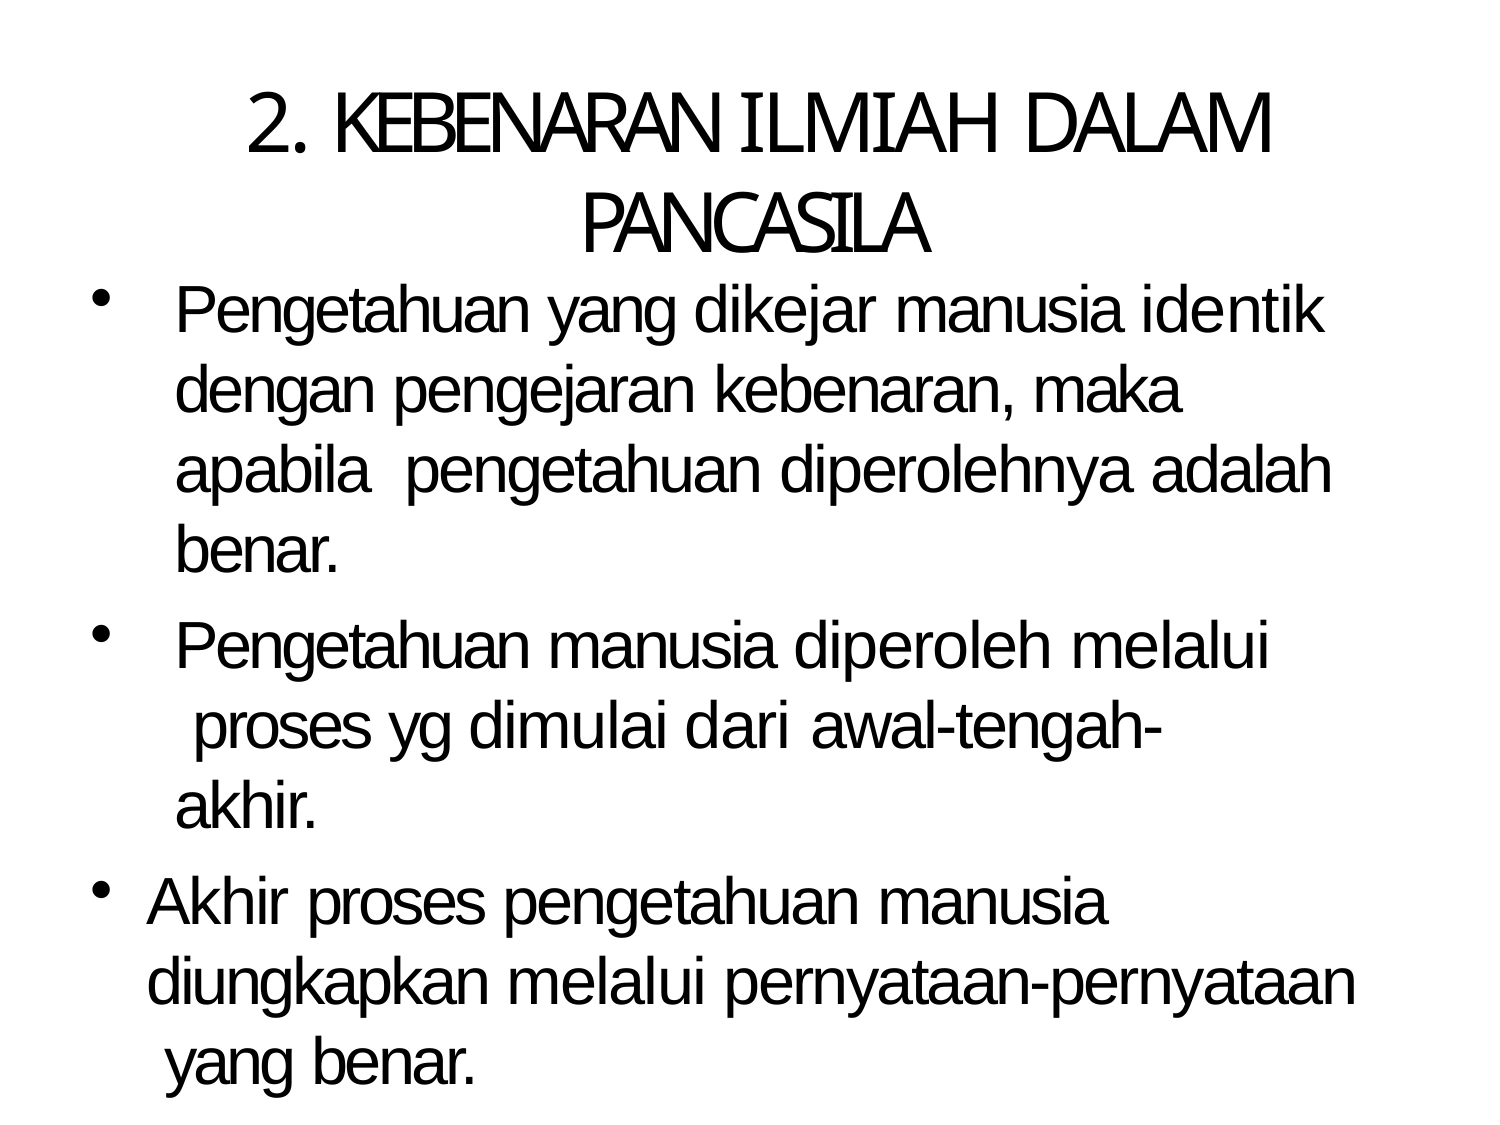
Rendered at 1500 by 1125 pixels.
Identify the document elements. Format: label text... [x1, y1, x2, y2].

text_box Pengetahuan yang dikejar manusia identik dengan pengejaran kebenaran, maka apabila pengetahuan diperolehnya adalah benar. Pengetahuan manusia diperoleh melalui proses yg dimulai dari awal-tengah-akhir. Akhir proses pengetahuan manusia diungkapkan melalui pernyataan-pernyataan yang benar. [87, 263, 1388, 1098]
title 2. KEBENARAN ILMIAH DALAM PANCASILA [103, 67, 1397, 270]
